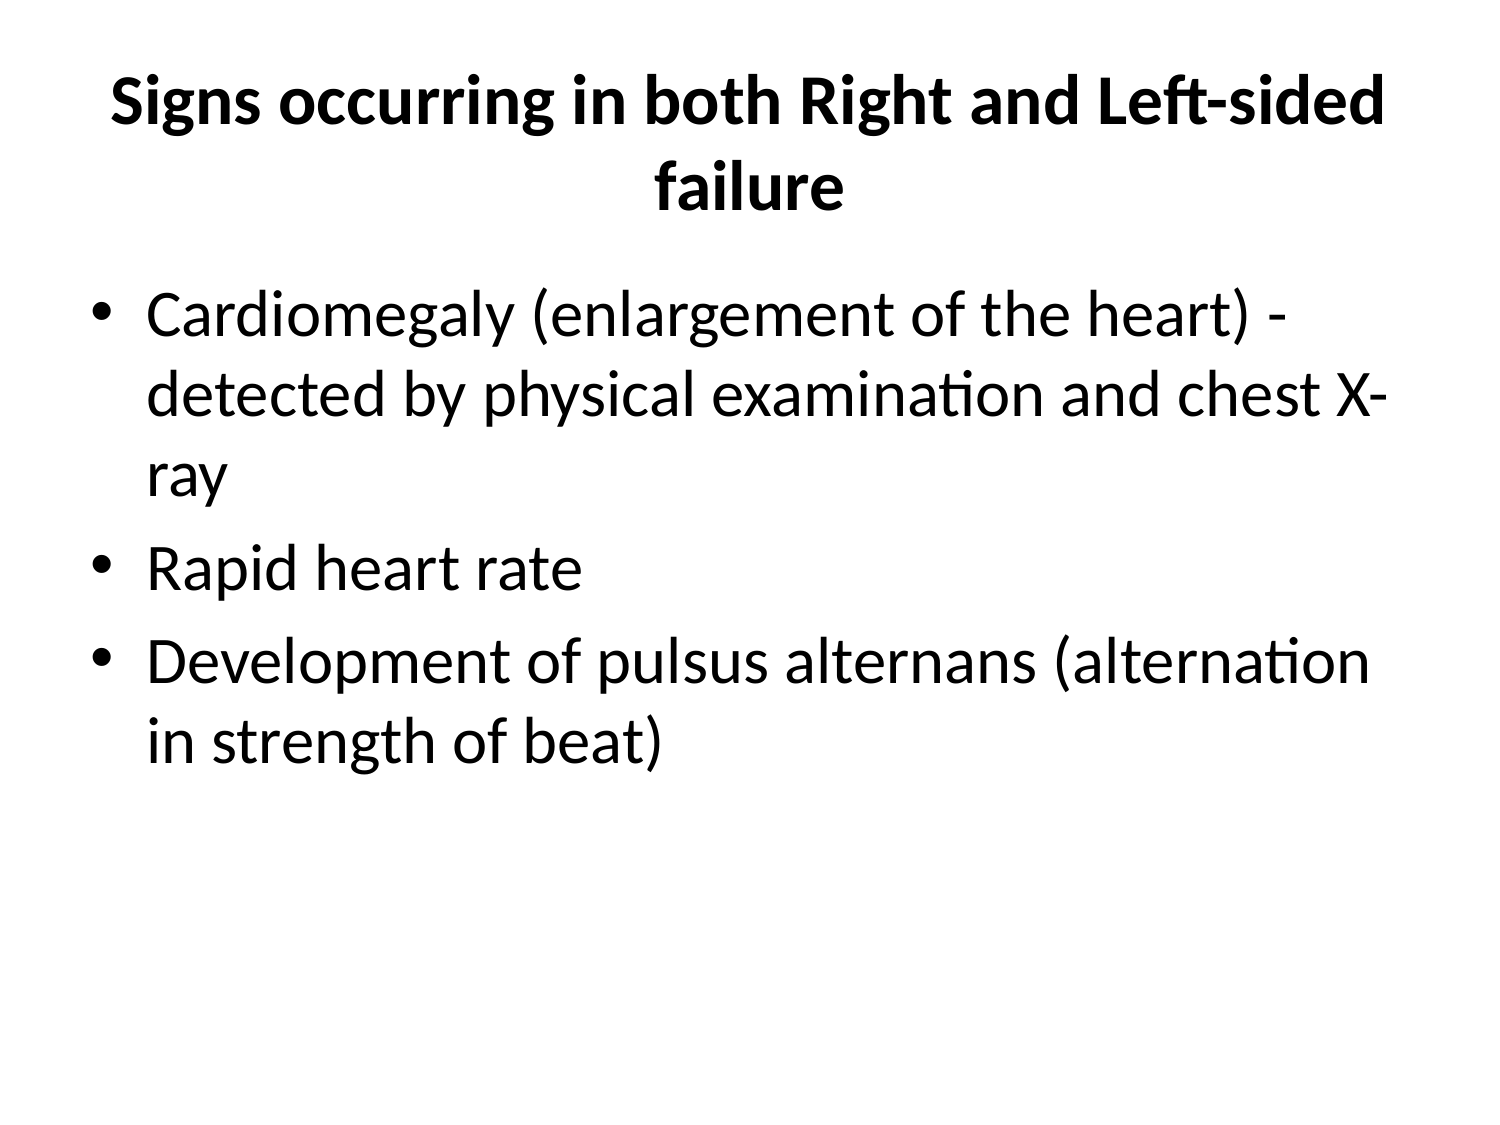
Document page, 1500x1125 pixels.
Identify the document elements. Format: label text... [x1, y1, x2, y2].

list Cardiomegaly (enlargement of the heart) - detected by physical examination and chest X-ray Rapid heart rate Development of pulsus alternans (alternation in strength of beat) [75, 262, 1425, 1005]
title Signs occurring in both Right and Left-sided failure [75, 45, 1425, 233]
